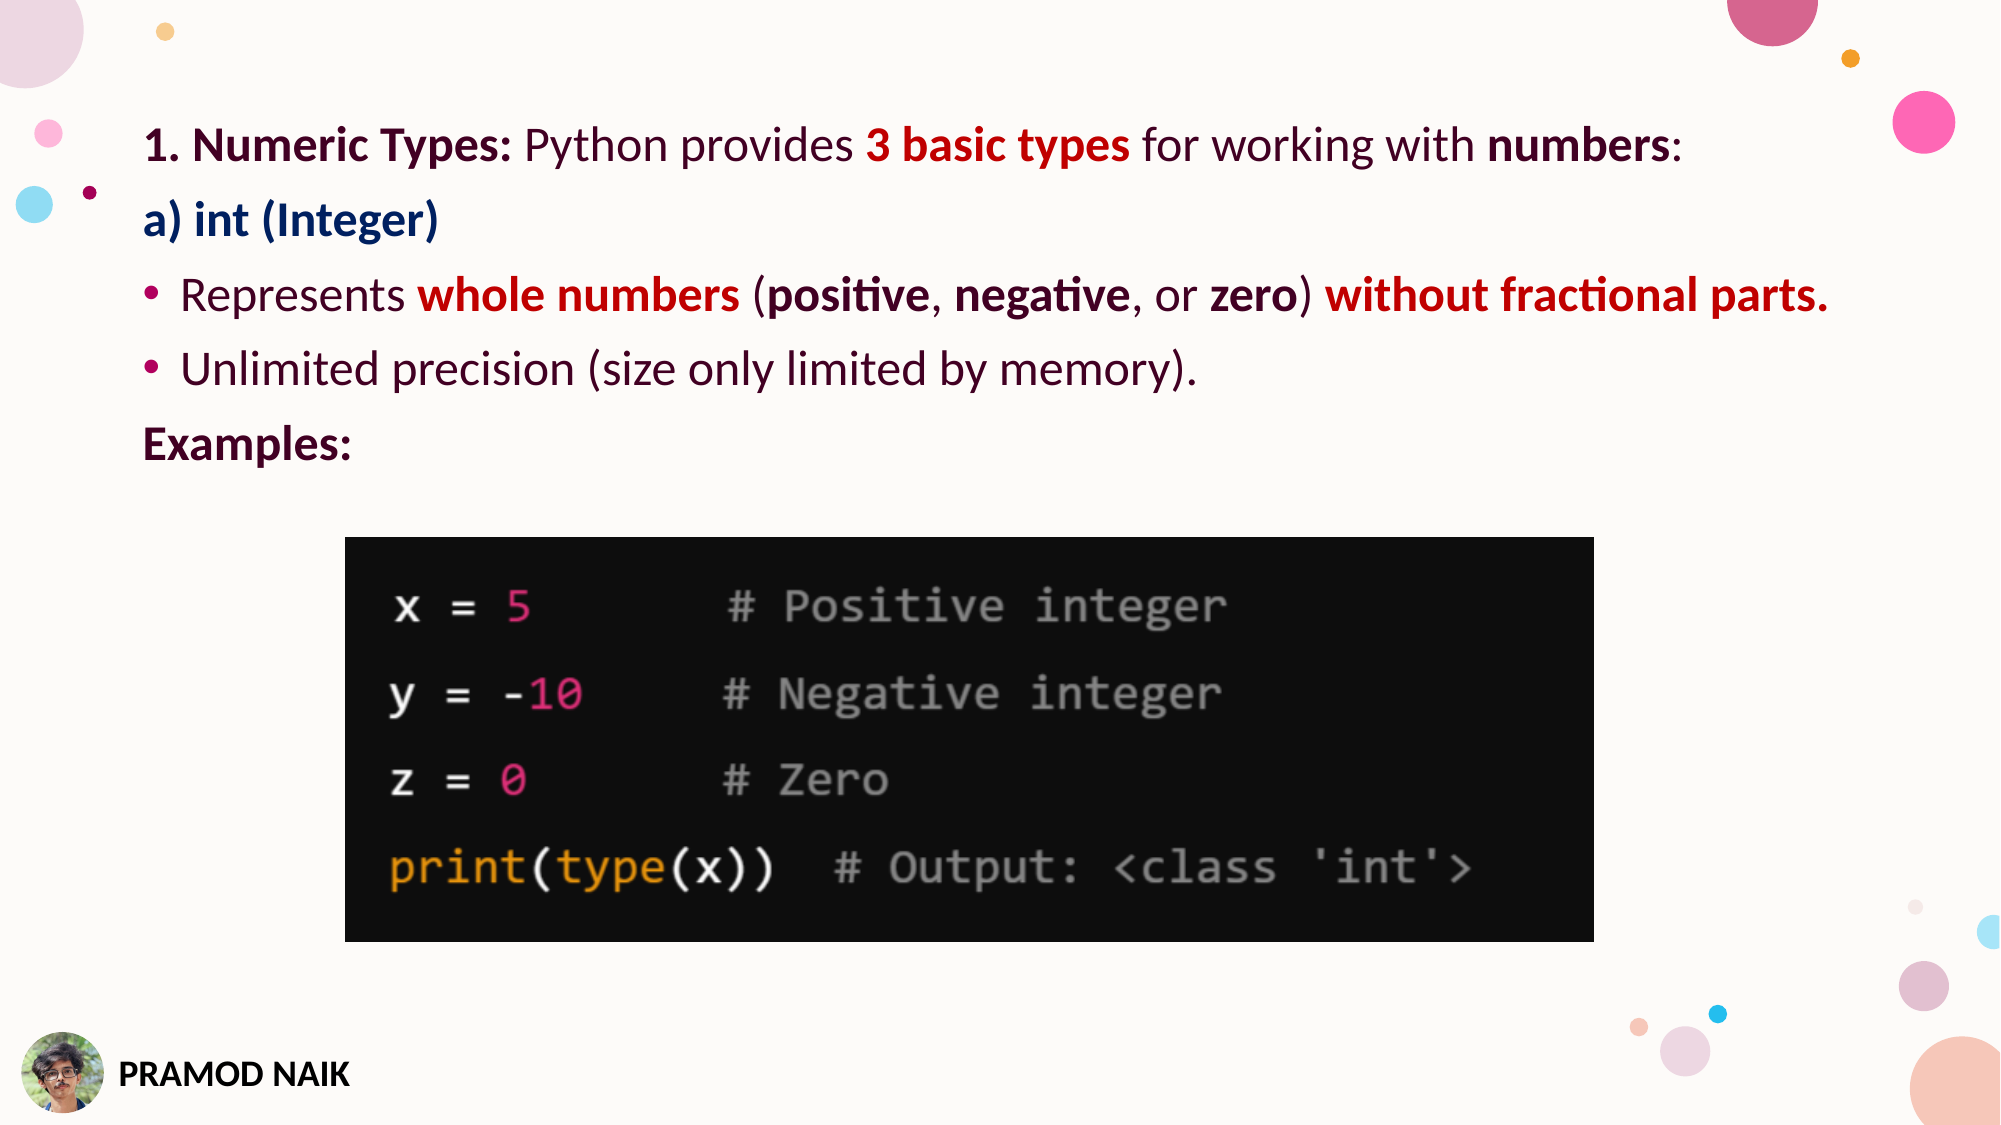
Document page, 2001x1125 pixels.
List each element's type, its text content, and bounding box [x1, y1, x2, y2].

picture [21, 1031, 104, 1114]
picture [345, 537, 1594, 942]
list 1. Numeric Types: Python provides 3 basic types for working with numbers: a) int (Integer) Represents whole numbers (positive, negative, or zero) without fractional parts. Unlimited precision (size only limited by memory). Examples: [127, 110, 1877, 1014]
